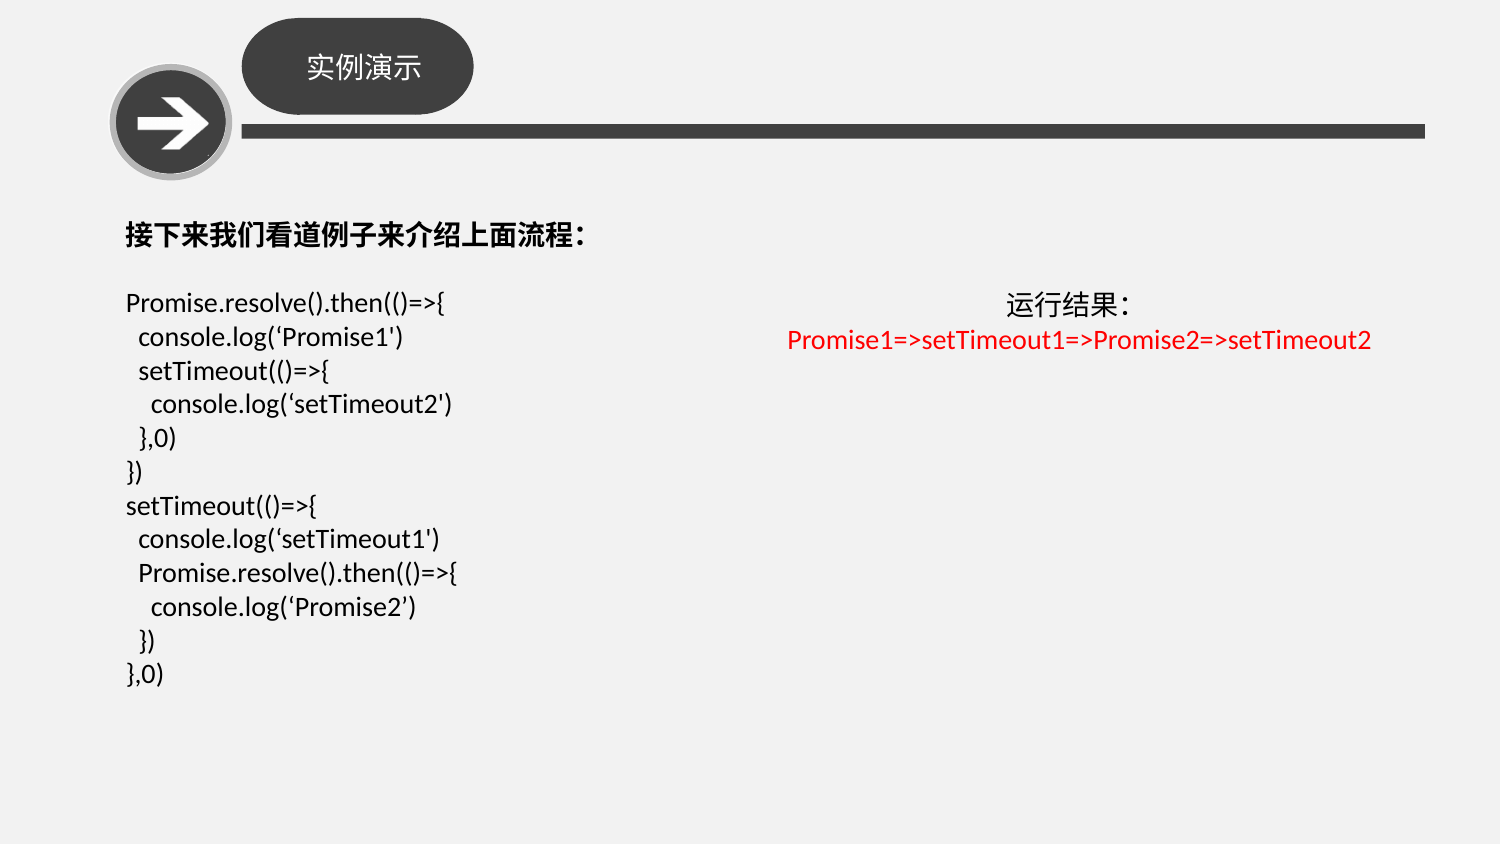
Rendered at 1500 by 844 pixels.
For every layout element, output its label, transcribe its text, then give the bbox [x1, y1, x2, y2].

text_box 接下来我们看道例子来介绍上面流程： Promise.resolve().then(()=>{ console.log(‘Promise1') setTimeout(()=>{ console.log(‘setTimeout2') },0) }) setTimeout(()=>{ console.log(‘setTimeout1') Promise.resolve().then(()=>{ console.log(‘Promise2’) }) },0) [111, 209, 1425, 697]
text_box 实例演示 [291, 41, 500, 92]
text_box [110, 65, 229, 178]
text_box 运行结果：Promise1=>setTimeout1=>Promise2=>setTimeout2 [733, 251, 1426, 392]
text_box [110, 198, 1426, 500]
text_box [241, 123, 1426, 140]
text_box [240, 16, 467, 116]
